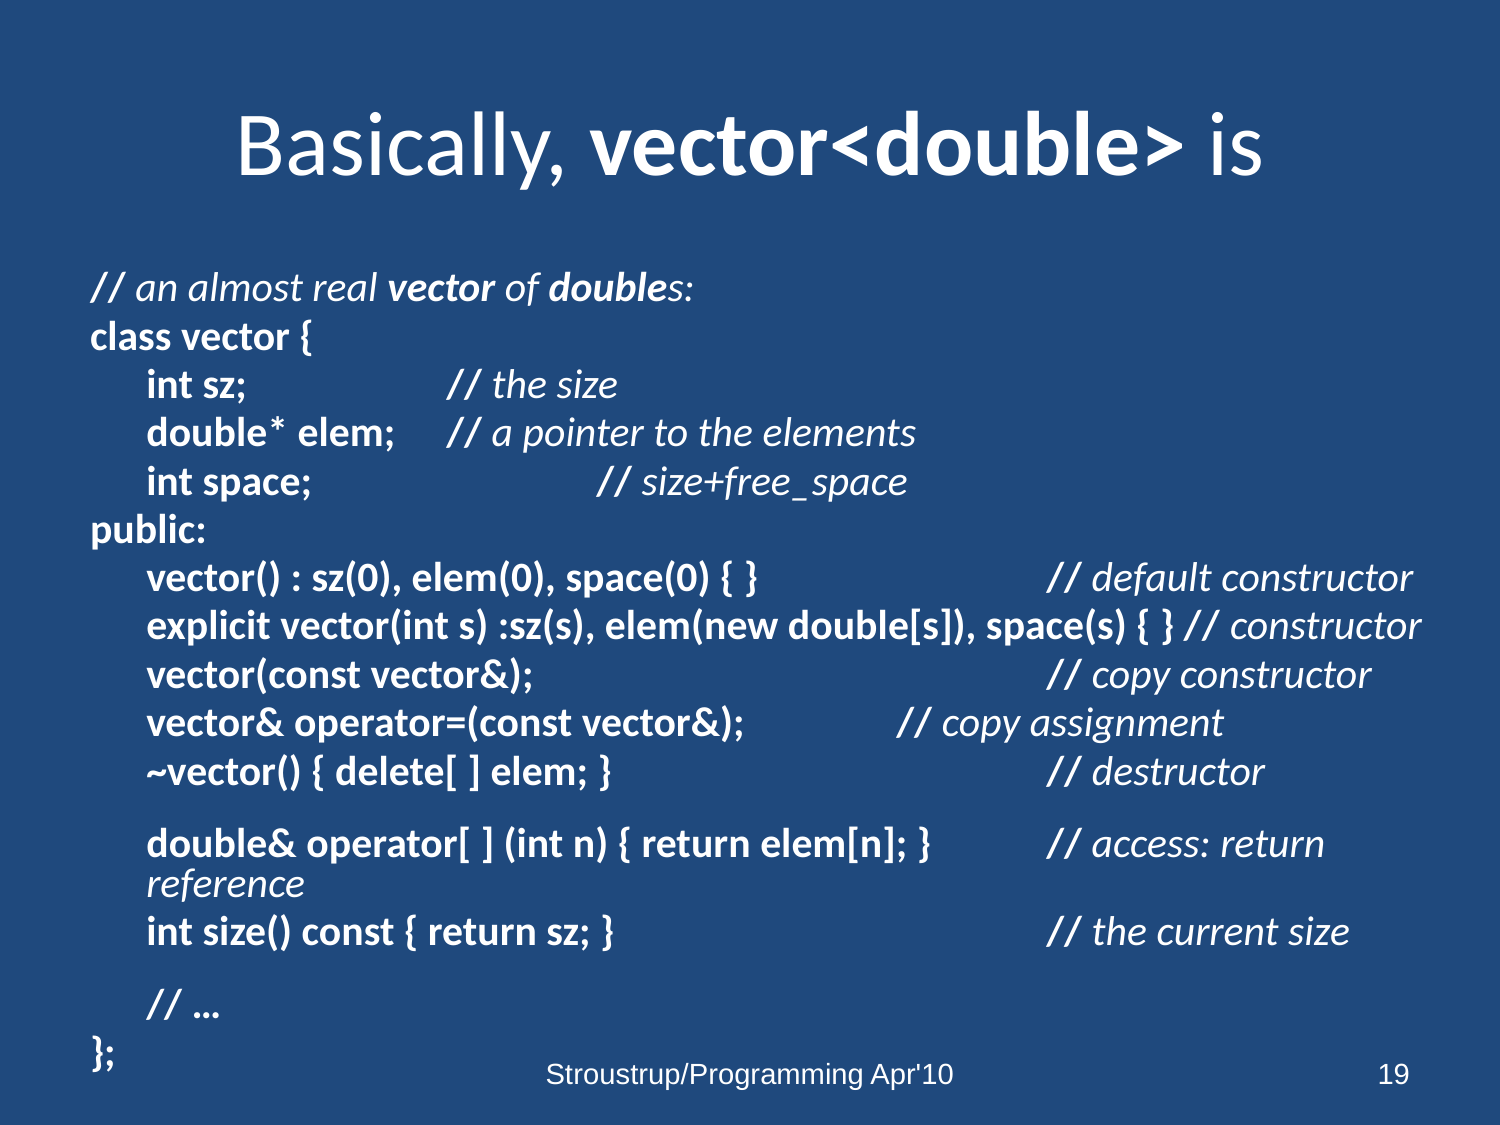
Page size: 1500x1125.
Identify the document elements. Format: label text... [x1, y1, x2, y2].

slide_number 19 [1074, 1042, 1425, 1103]
list // an almost real vector of doubles: class vector { int sz; // the size double* elem; // a pointer to the elements int space; // size+free_space public: vector() : sz(0), elem(0), space(0) { } // default constructor explicit vector(int s) :sz(s), elem(new double[s]), space(s) { } // constructor vector(const vector&); // copy constructor vector& operator=(const vector&); // copy assignment ~vector() { delete[ ] elem; } // destructor double& operator[ ] (int n) { return elem[n]; } // access: return reference int size() const { return sz; } // the current size // … }; [75, 262, 1500, 1125]
footer Stroustrup/Programming Apr'10 [512, 1042, 988, 1103]
title Basically, vector<double> is [75, 45, 1425, 233]
